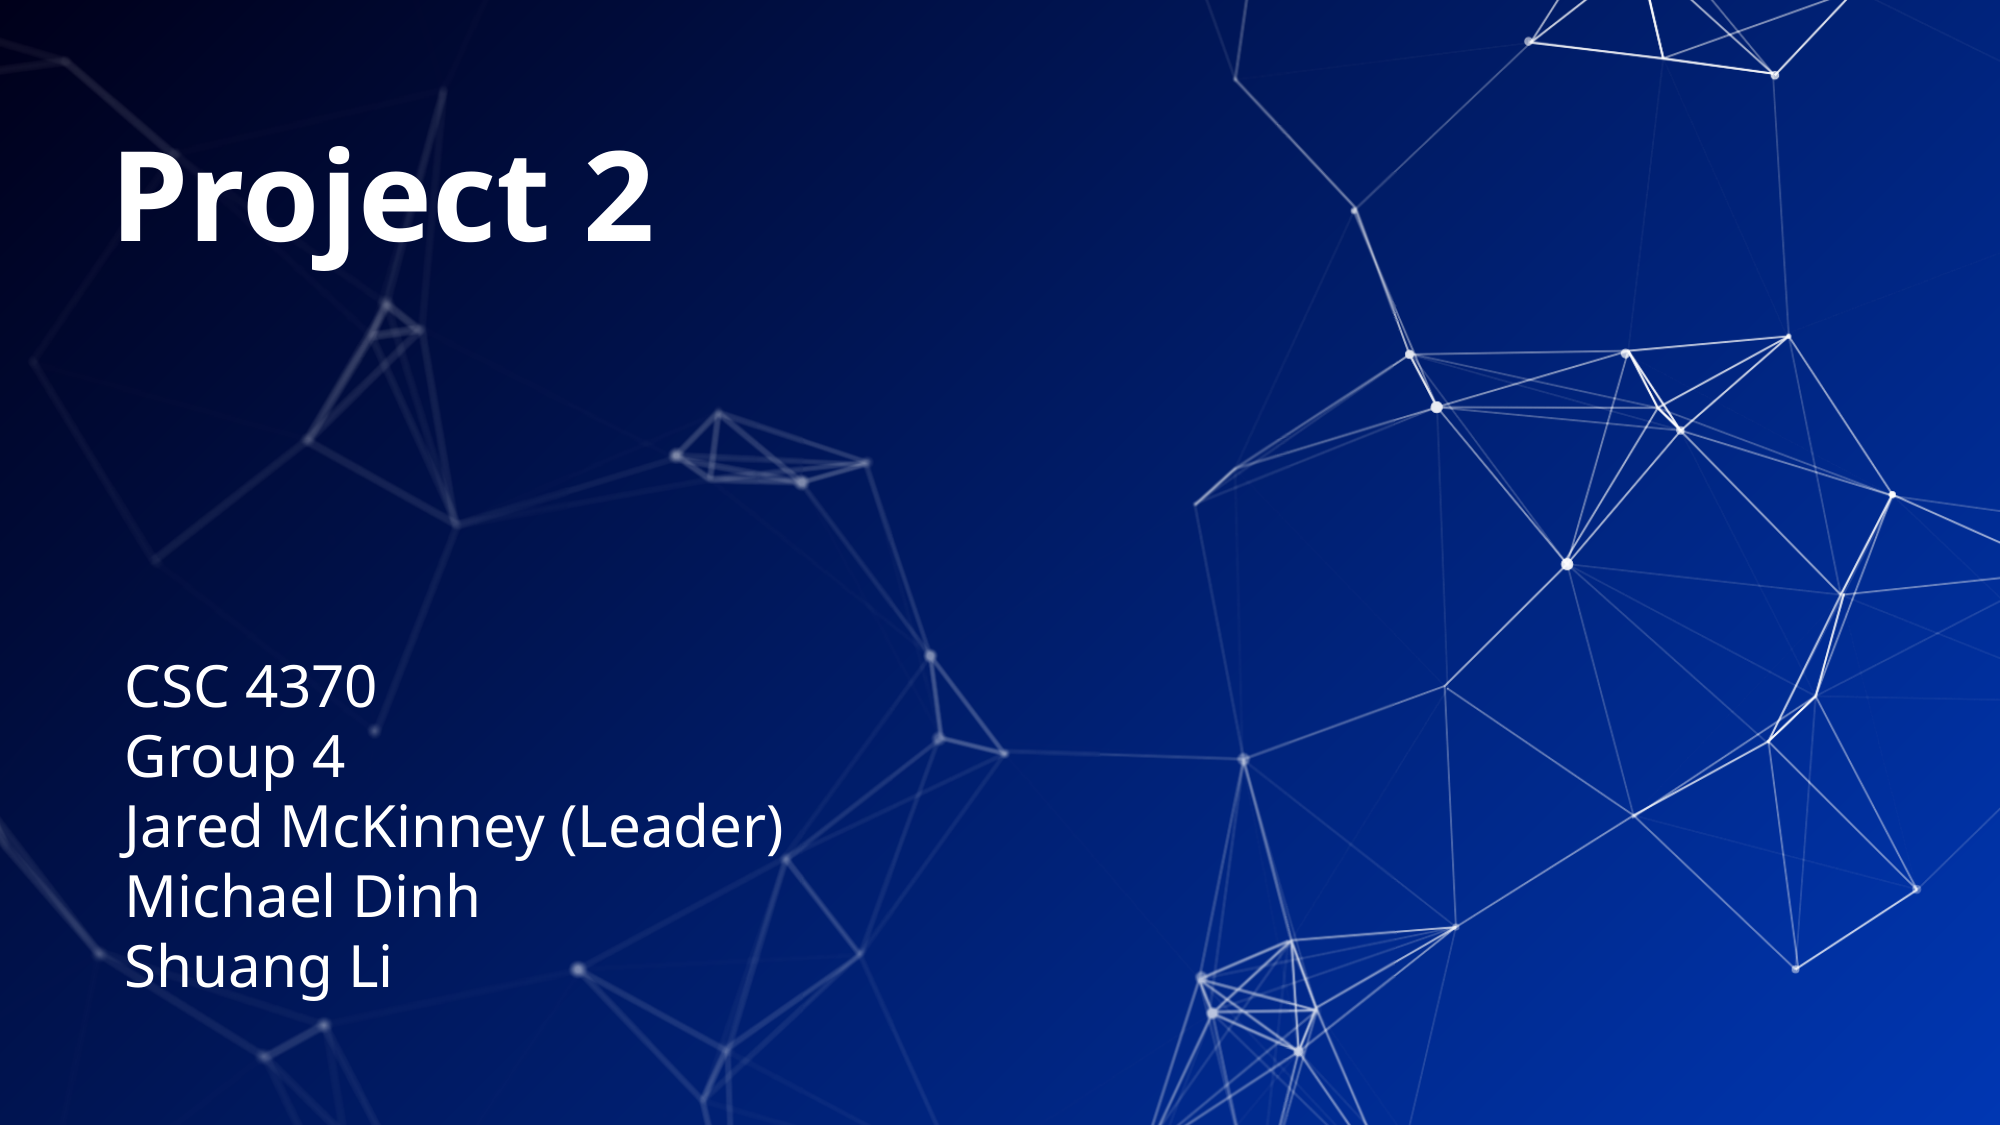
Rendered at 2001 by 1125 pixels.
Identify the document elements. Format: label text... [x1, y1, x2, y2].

picture [0, 0, 2000, 1125]
title Project 2 [109, 116, 1595, 370]
text_box CSC 4370 Group 4 Jared McKinney (Leader) Michael Dinh Shuang Li [109, 641, 1223, 1007]
